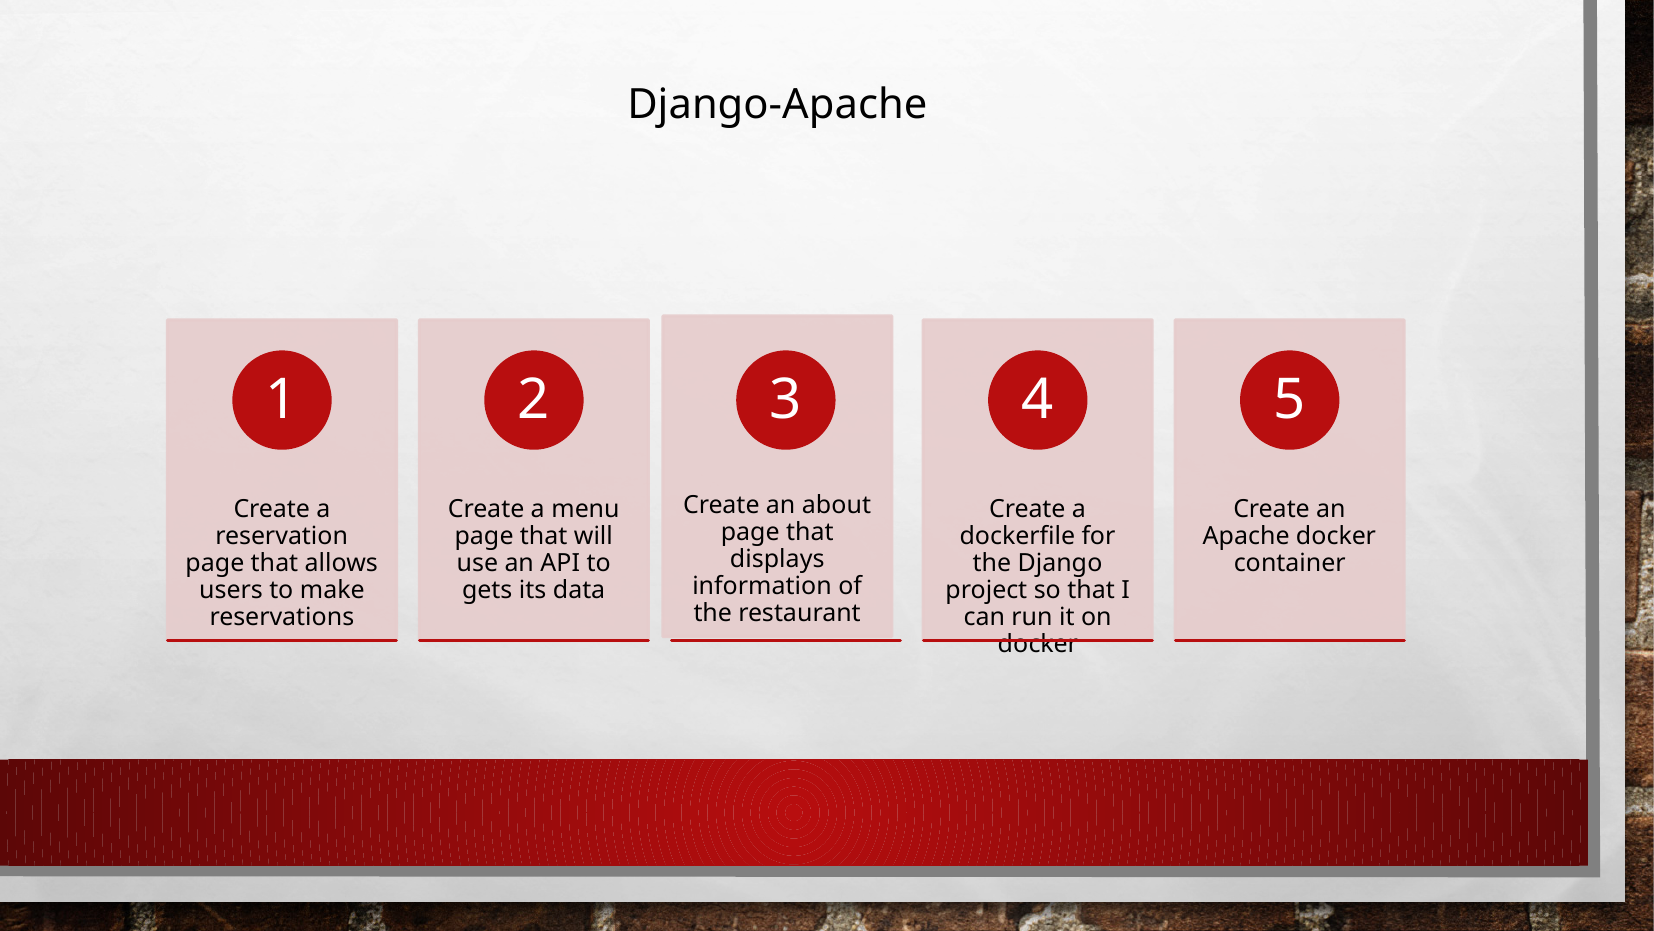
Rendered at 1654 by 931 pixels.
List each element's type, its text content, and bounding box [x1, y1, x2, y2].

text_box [166, 183, 1405, 777]
text_box Django-Apache [612, 69, 943, 135]
picture [0, 0, 1654, 931]
